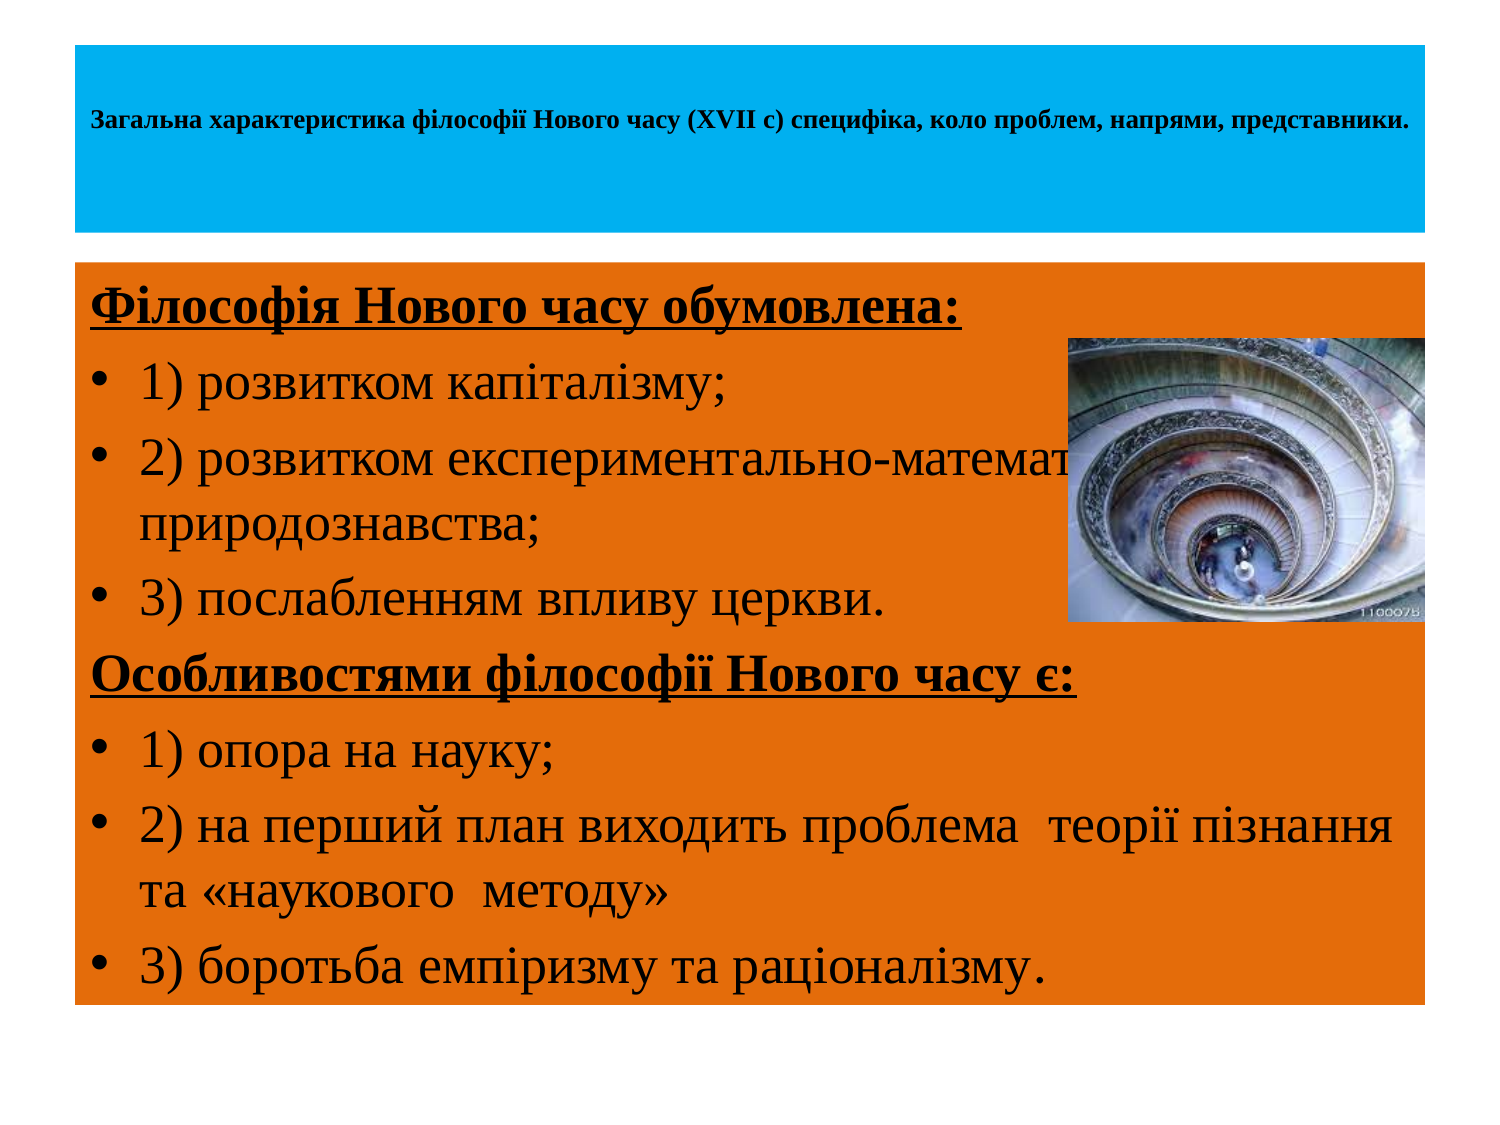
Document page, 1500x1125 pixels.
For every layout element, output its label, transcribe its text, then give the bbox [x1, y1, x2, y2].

picture [1068, 337, 1426, 622]
list Філософія Нового часу обумовлена: 1) розвитком капіталізму; 2) розвитком експериментально-математичного природознавства; 3) послабленням впливу церкви. Особливостями філософії Нового часу є: 1) опора на науку; 2) на перший план виходить проблема теорії пізнання та «наукового методу» 3) боротьба емпіризму та раціоналізму. [75, 262, 1425, 1005]
title Загальна характеристика філософії Нового часу (XVII с) специфіка, коло проблем, напрями, представники. [75, 45, 1425, 233]
